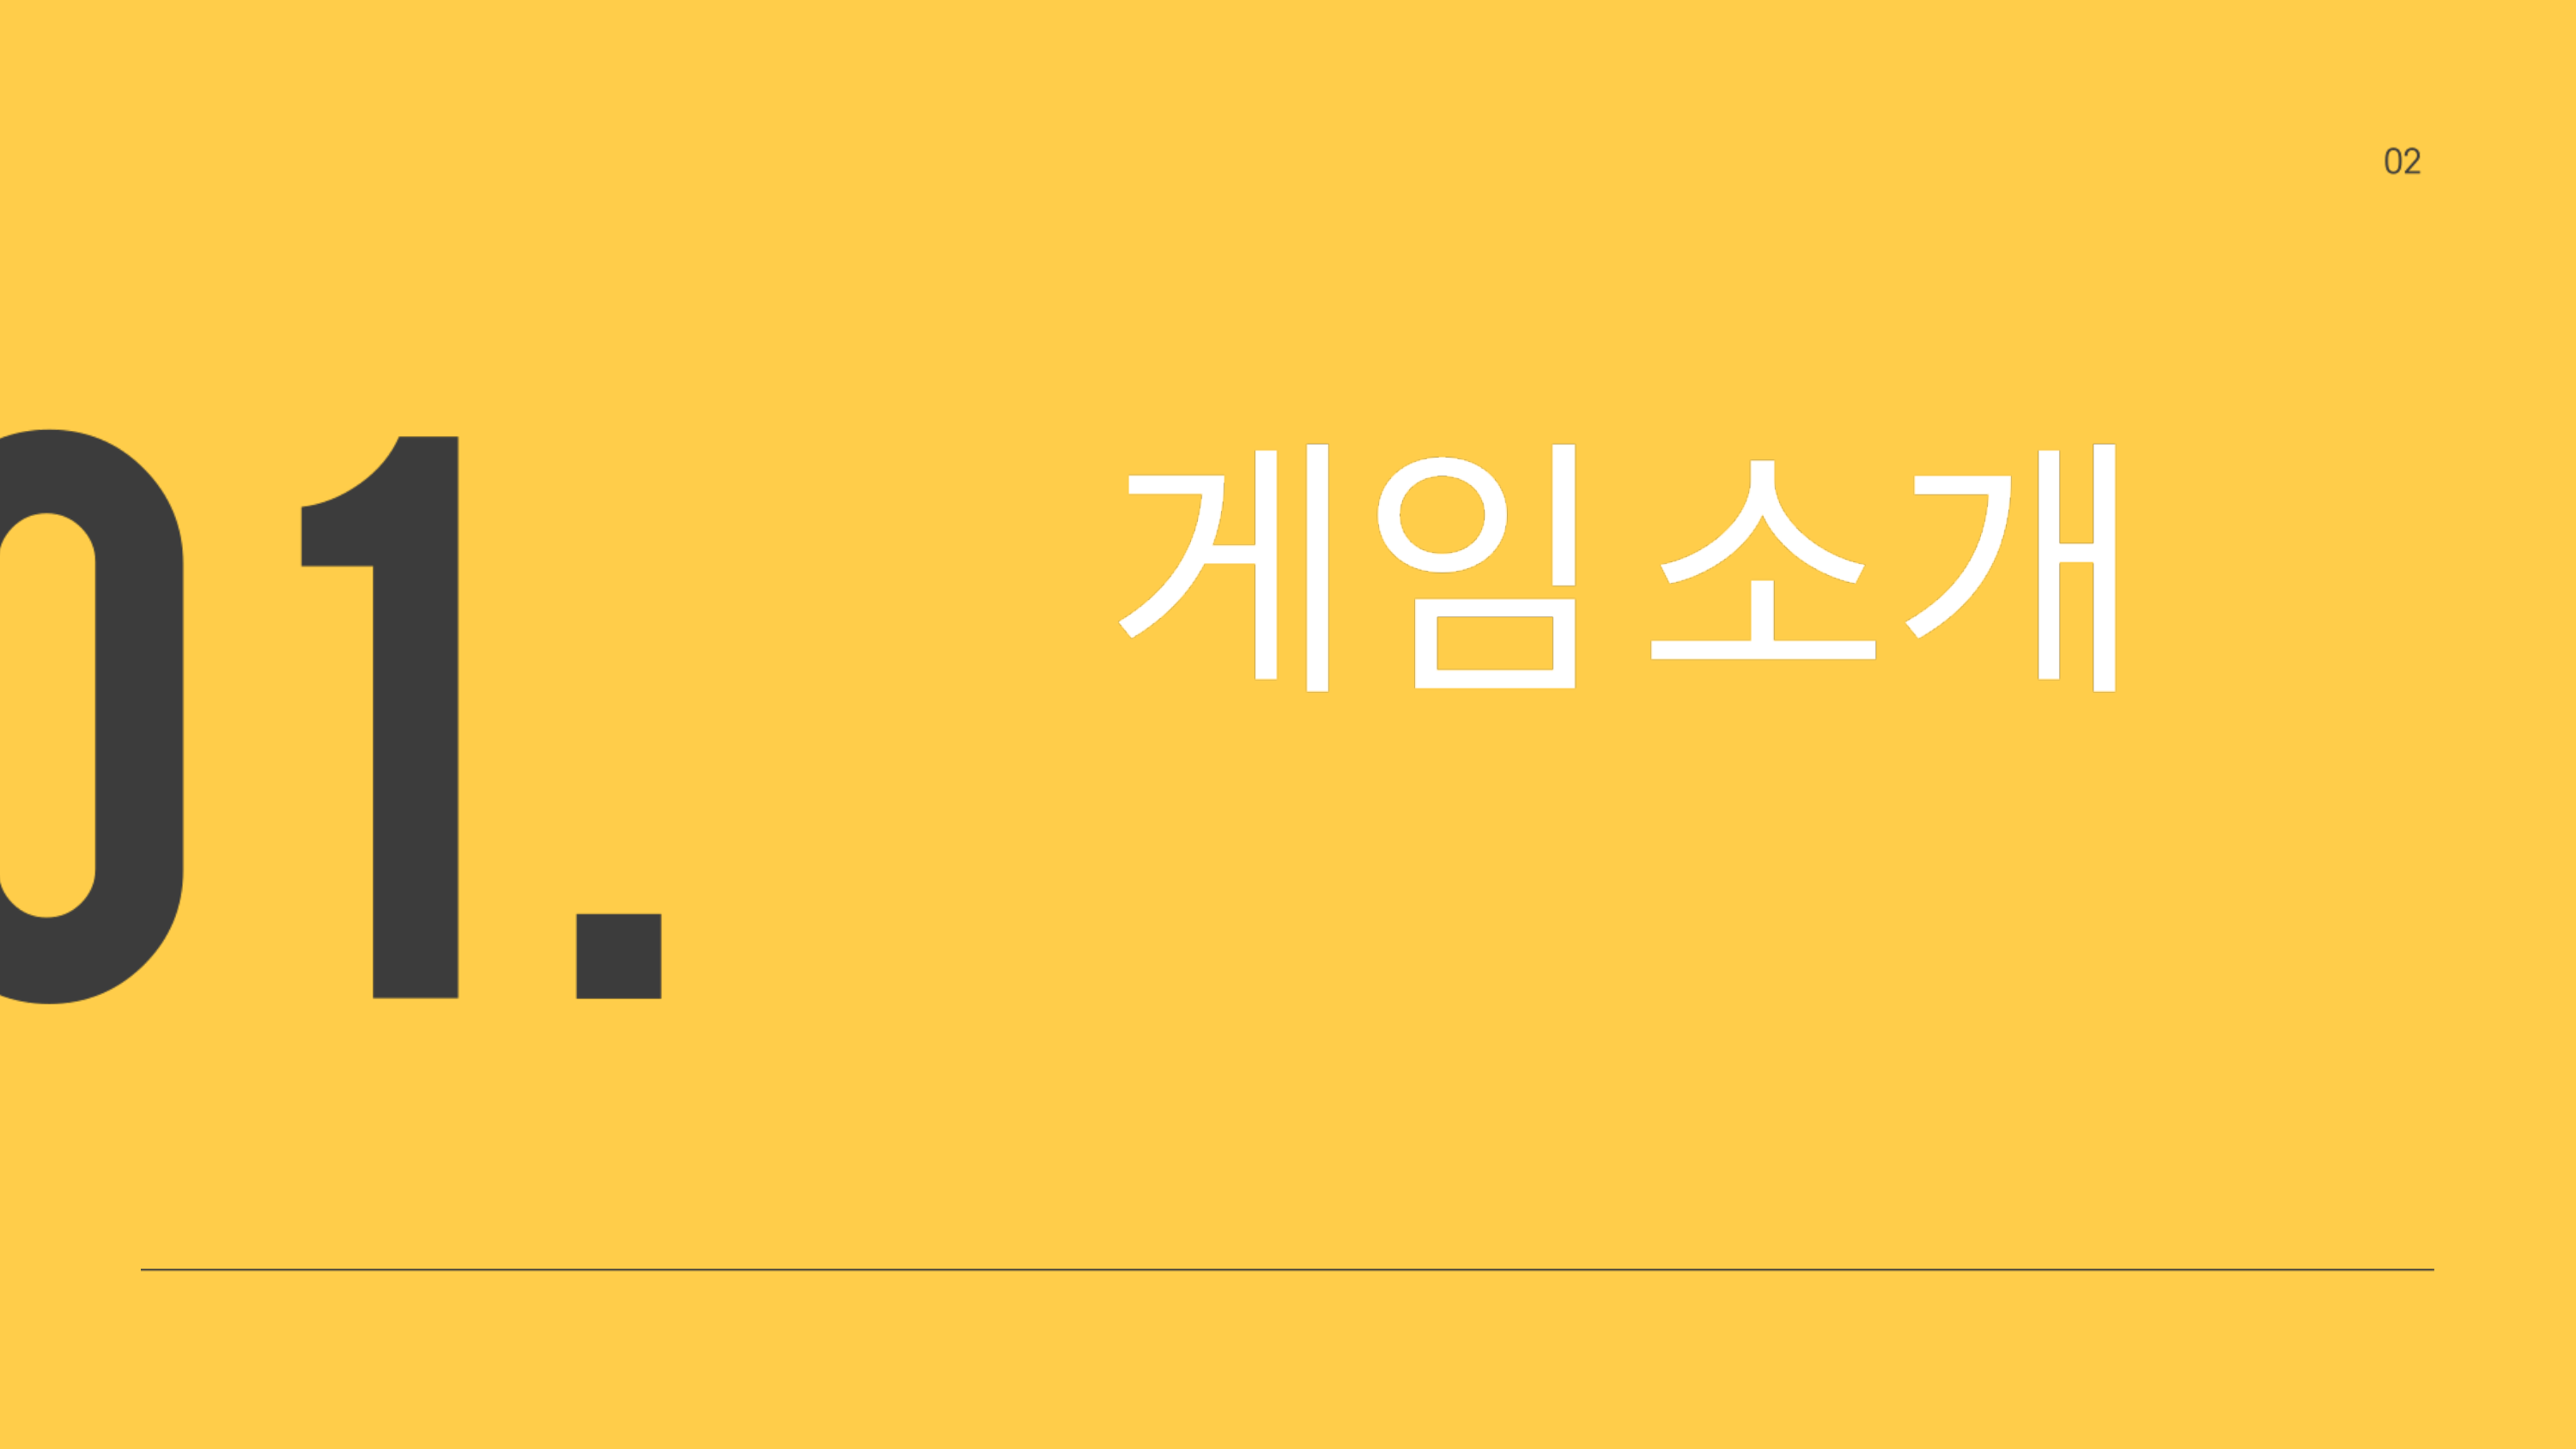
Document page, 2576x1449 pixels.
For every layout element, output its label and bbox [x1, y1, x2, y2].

picture [2324, 133, 2437, 200]
picture [0, 142, 962, 1293]
picture [1061, 298, 2241, 818]
